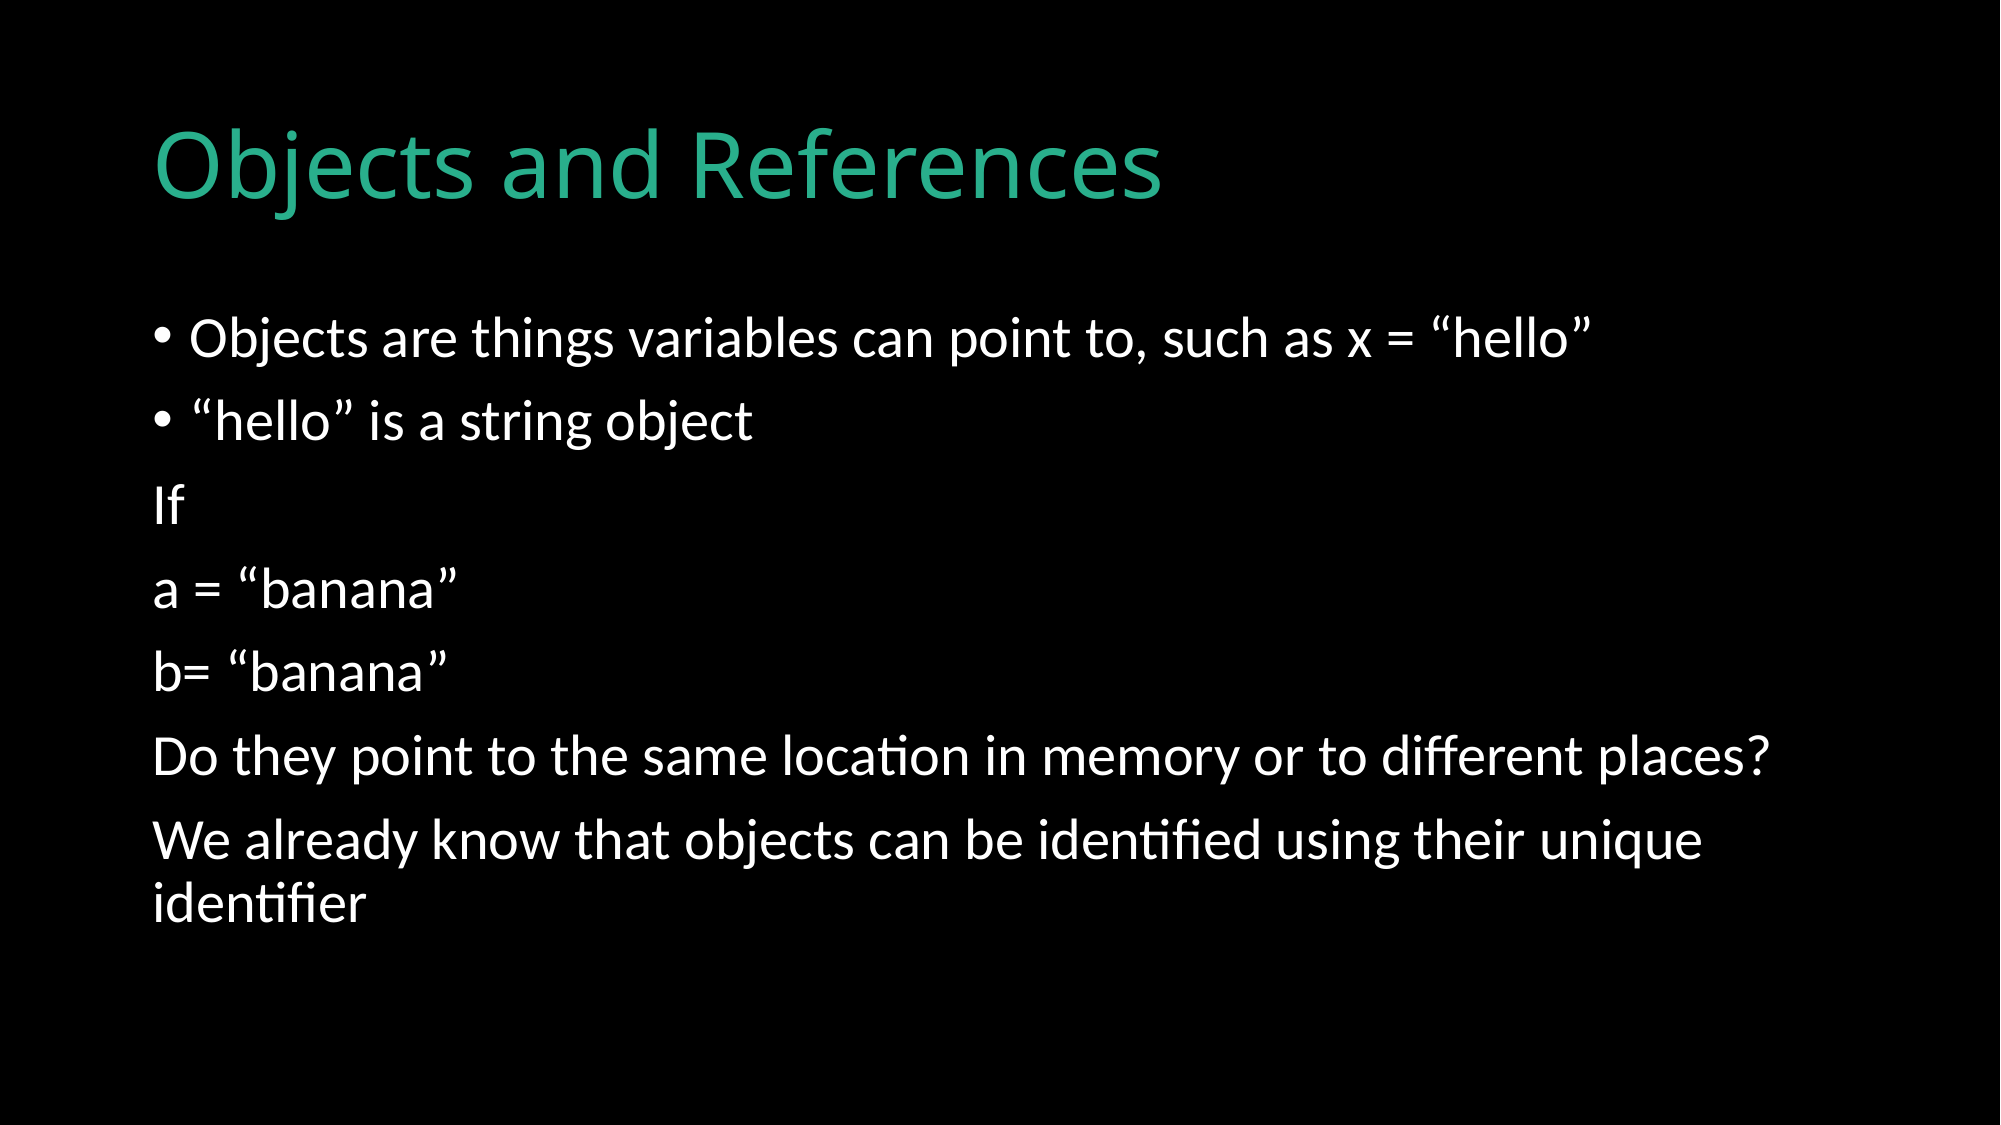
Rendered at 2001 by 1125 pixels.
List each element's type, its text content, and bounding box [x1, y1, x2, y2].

list Objects are things variables can point to, such as x = “hello” “hello” is a string object If a = “banana” b= “banana” Do they point to the same location in memory or to different places? We already know that objects can be identified using their unique identifier [137, 299, 1863, 1014]
title Objects and References [137, 59, 1863, 278]
